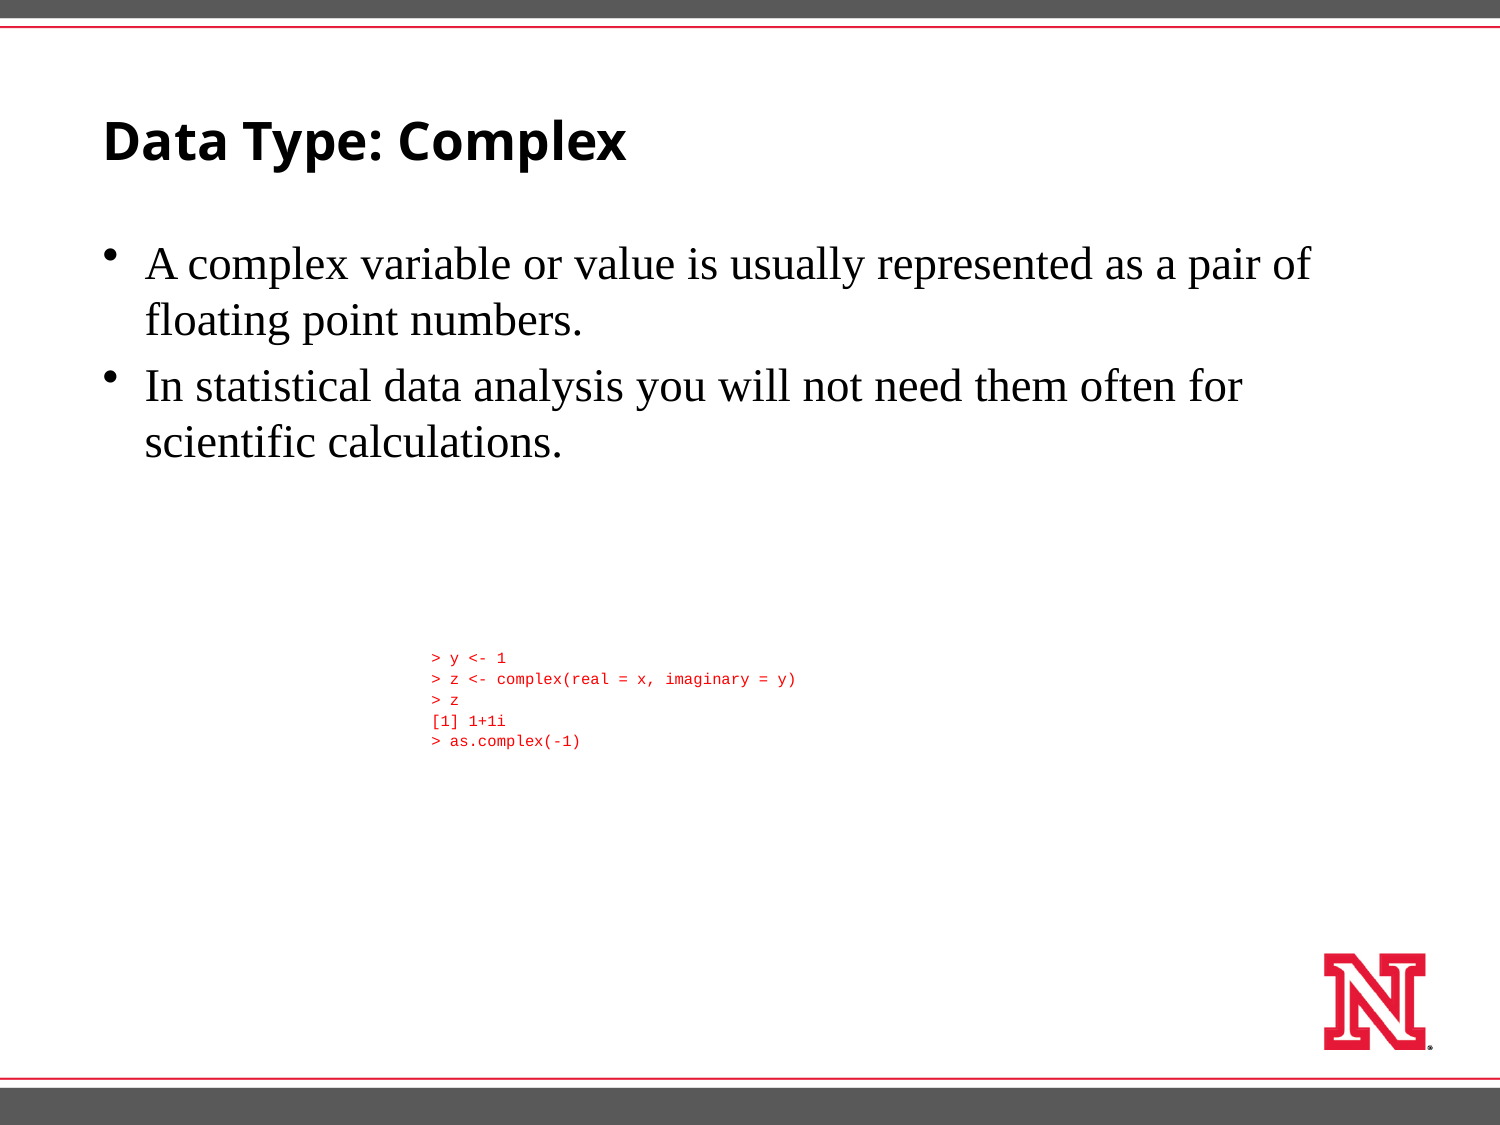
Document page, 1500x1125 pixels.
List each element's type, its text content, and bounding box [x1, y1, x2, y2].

title Data Type: Complex [87, 99, 1363, 213]
list A complex variable or value is usually represented as a pair of floating point numbers. In statistical data analysis you will not need them often for scientific calculations. [87, 224, 1363, 900]
picture [0, 0, 1500, 1125]
